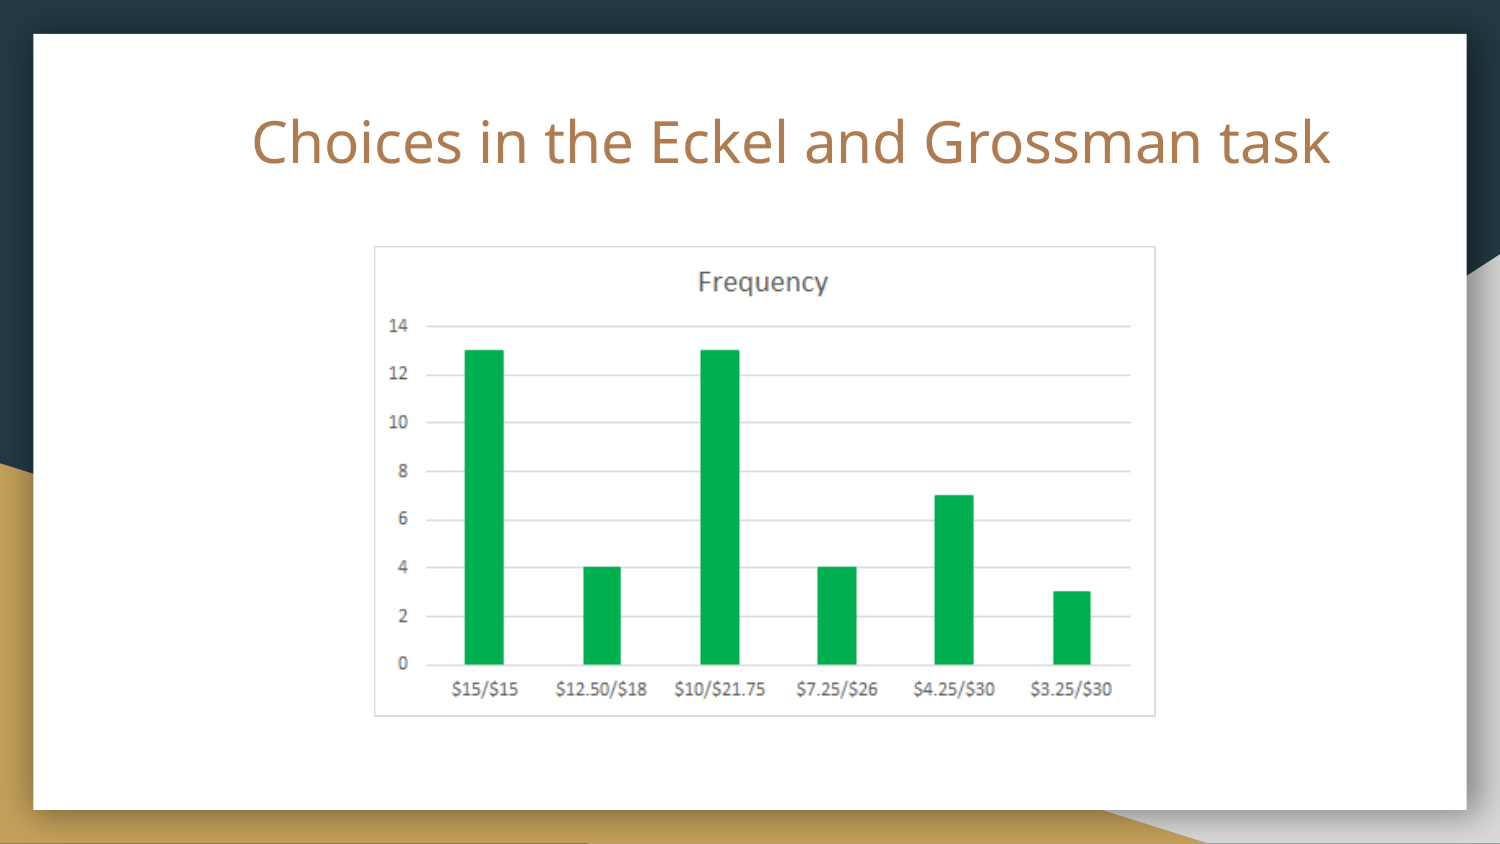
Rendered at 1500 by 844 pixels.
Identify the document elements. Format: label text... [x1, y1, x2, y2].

title Choices in the Eckel and Grossman task [183, 90, 1415, 247]
picture [373, 246, 1156, 717]
